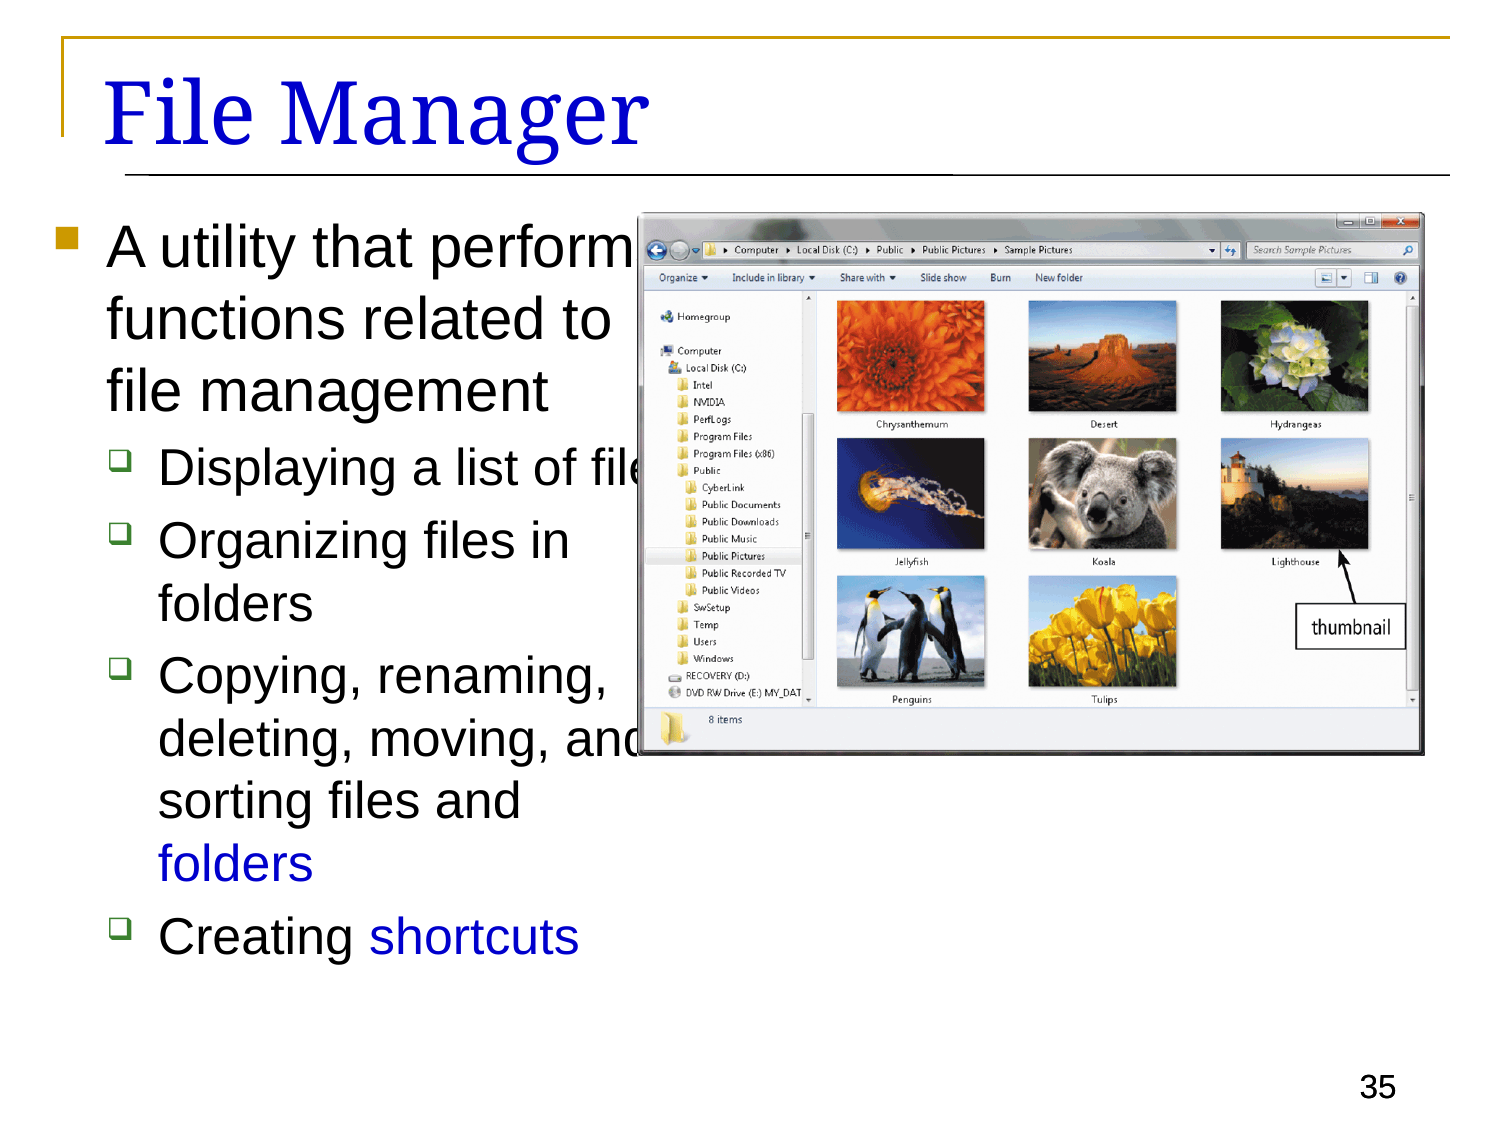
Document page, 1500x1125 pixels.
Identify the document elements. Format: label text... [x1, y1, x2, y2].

list A utility that performs functions related to file management Displaying a list of files Organizing files in folders Copying, renaming, deleting, moving, and sorting files and folders Creating shortcuts [37, 199, 701, 1076]
text_box 35 [1312, 1038, 1412, 1113]
title File Manager [87, 49, 1451, 188]
picture [637, 212, 1426, 756]
